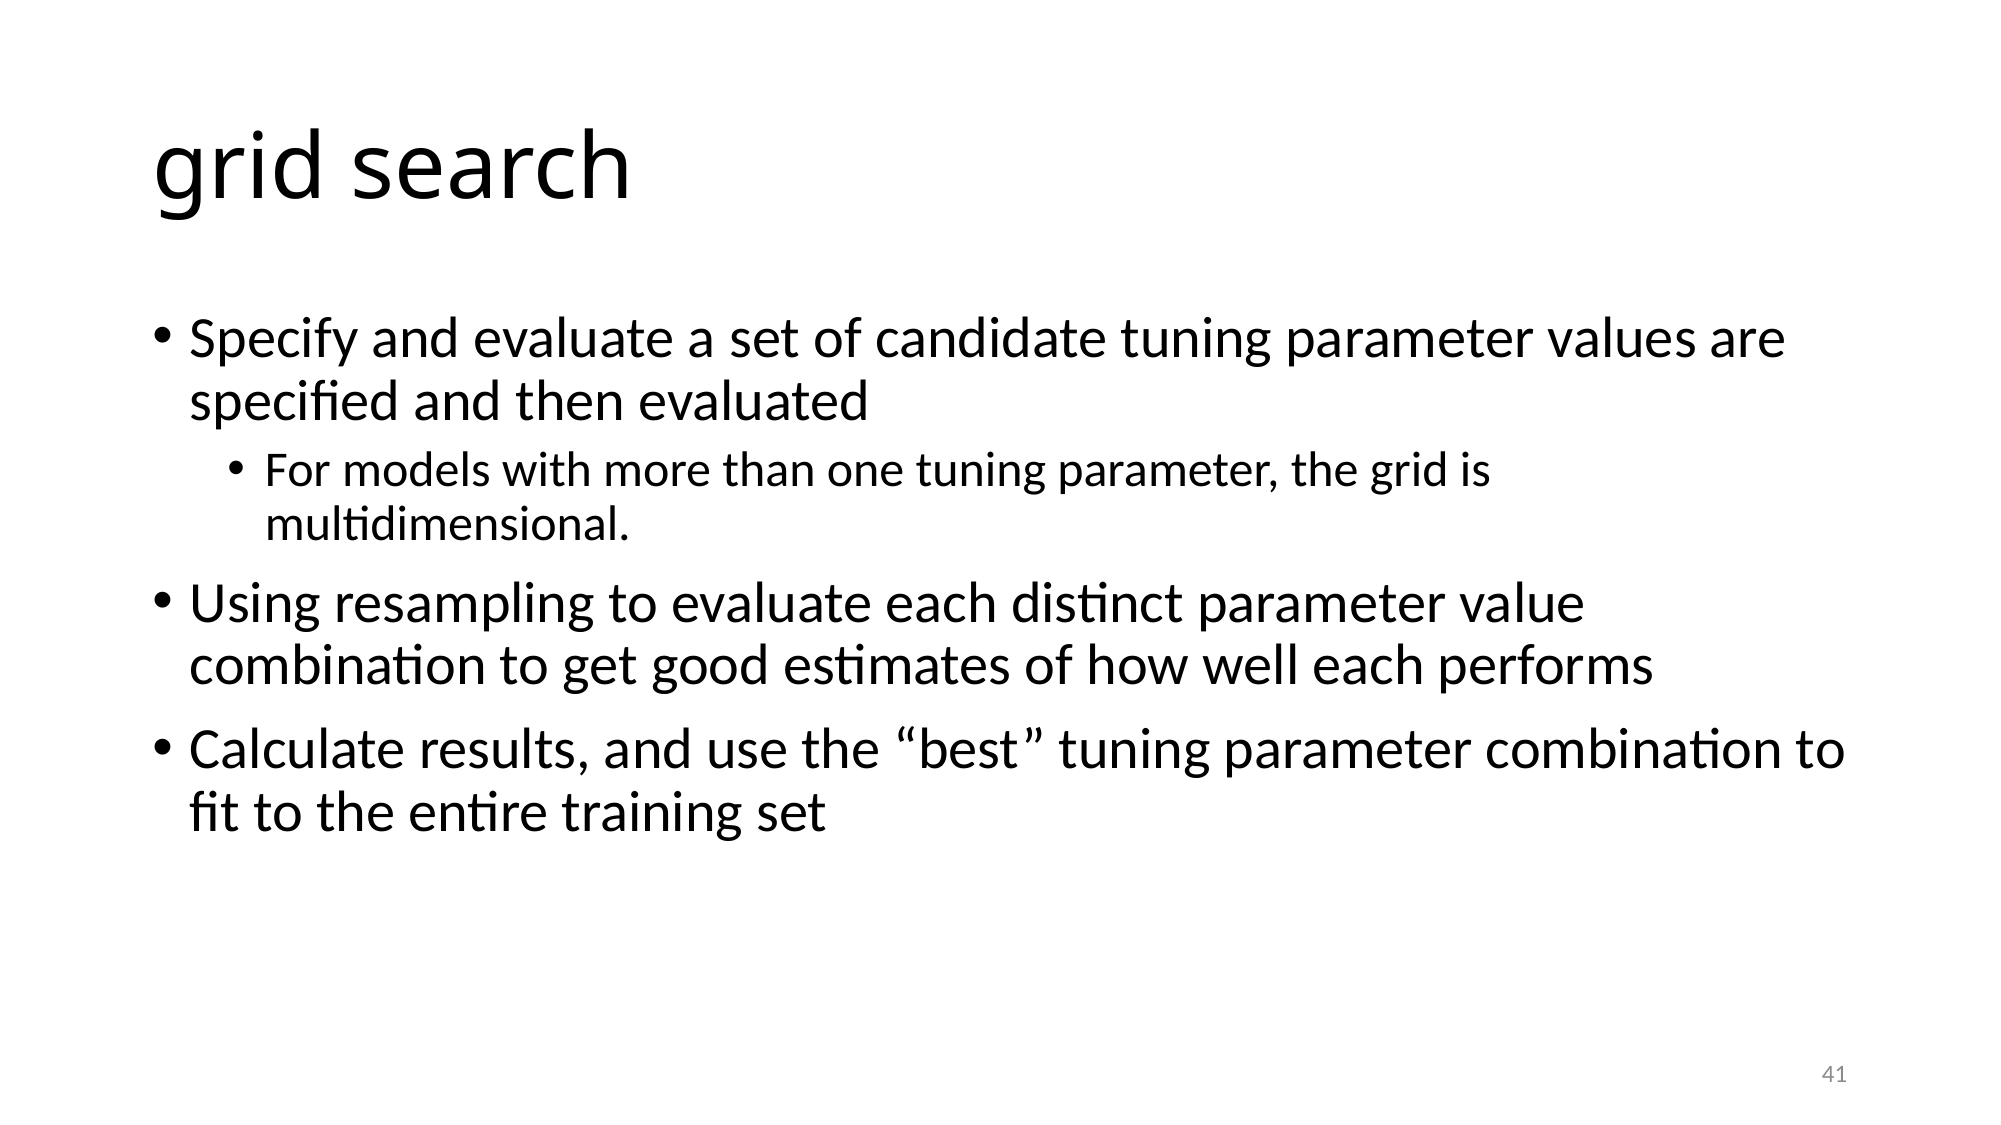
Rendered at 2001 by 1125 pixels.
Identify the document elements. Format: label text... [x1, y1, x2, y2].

list Specify and evaluate a set of candidate tuning parameter values are specified and then evaluated For models with more than one tuning parameter, the grid is multidimensional. Using resampling to evaluate each distinct parameter value combination to get good estimates of how well each performs Calculate results, and use the “best” tuning parameter combination to fit to the entire training set [137, 299, 1863, 1014]
slide_number 41 [1412, 1042, 1863, 1103]
title grid search [137, 59, 1863, 278]
